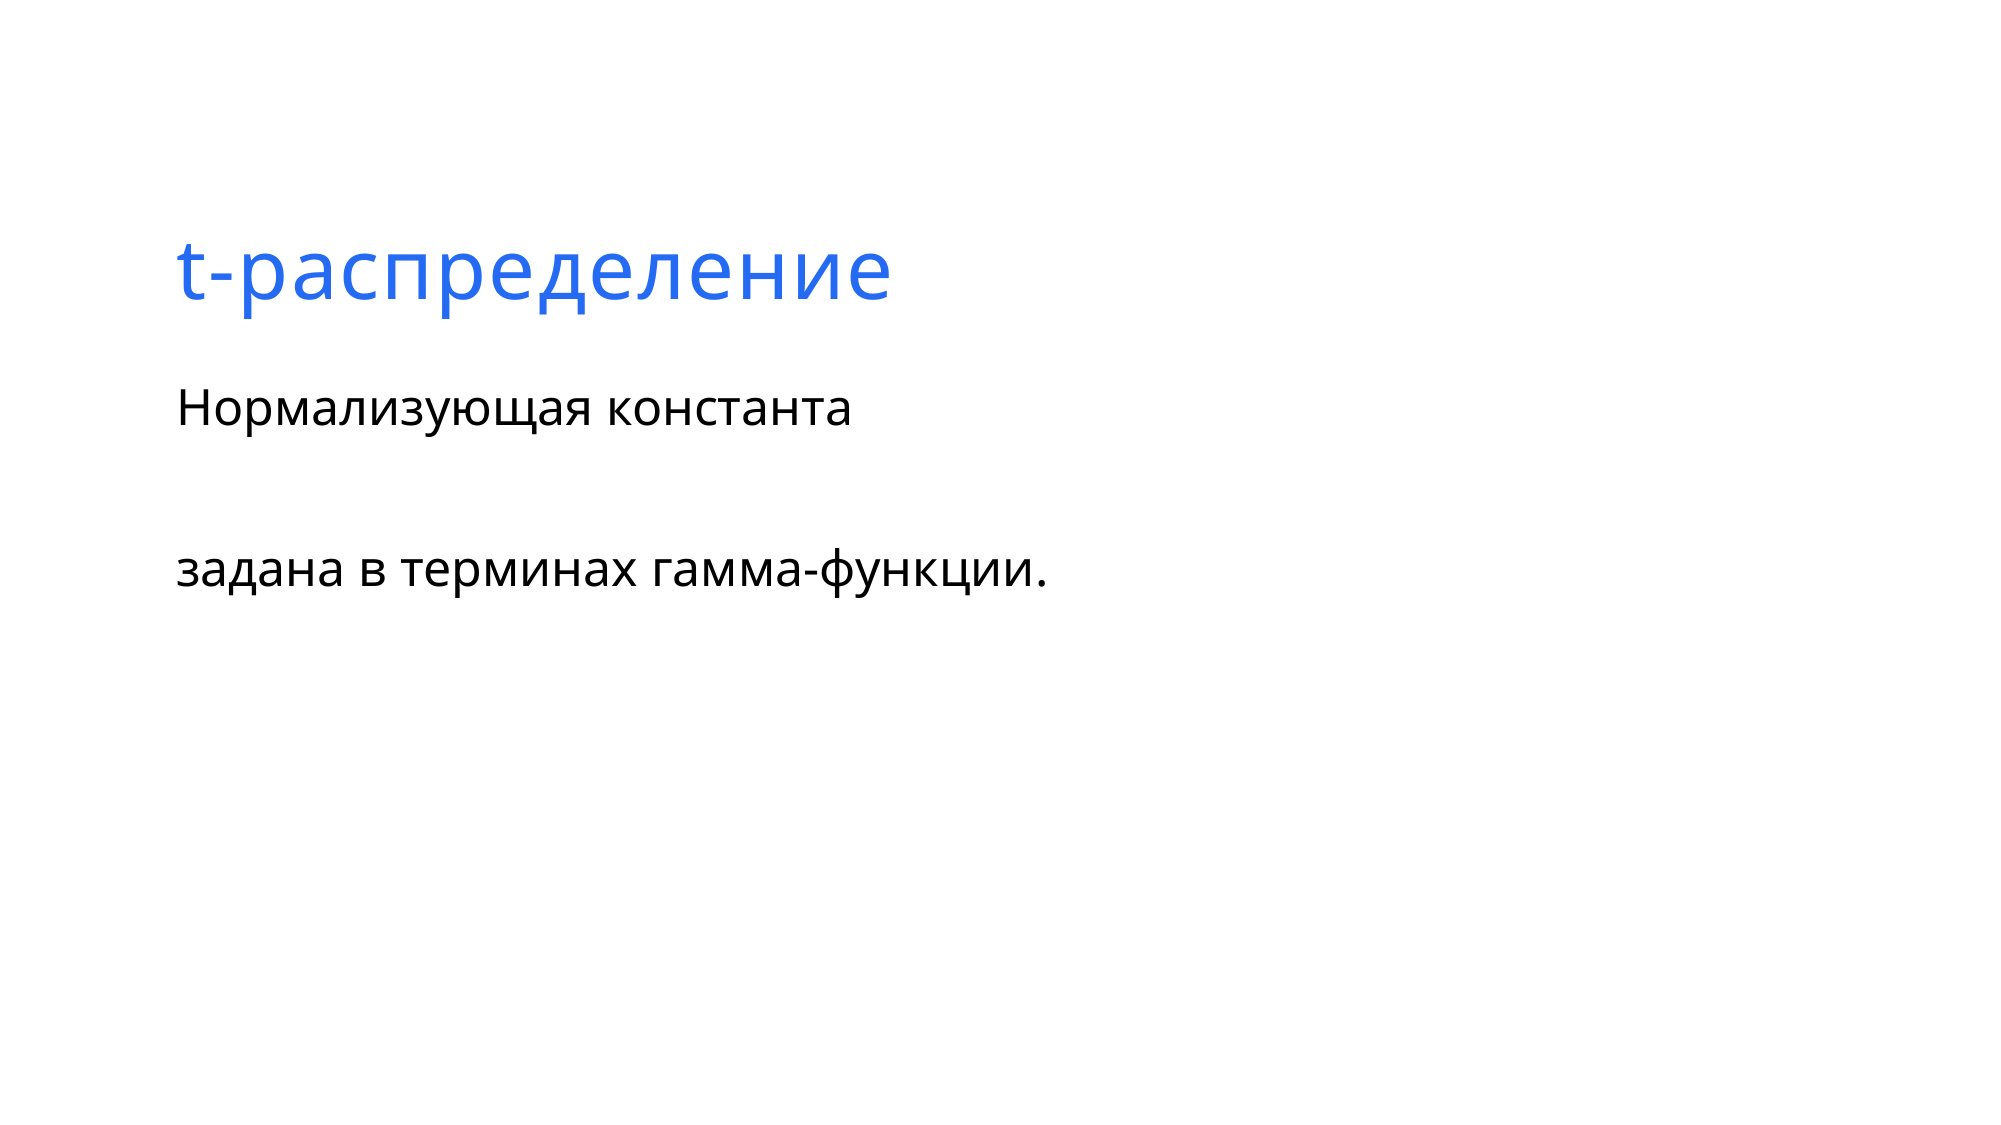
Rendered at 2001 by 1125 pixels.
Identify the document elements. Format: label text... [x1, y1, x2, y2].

text_box t-распределение [162, 219, 1839, 326]
